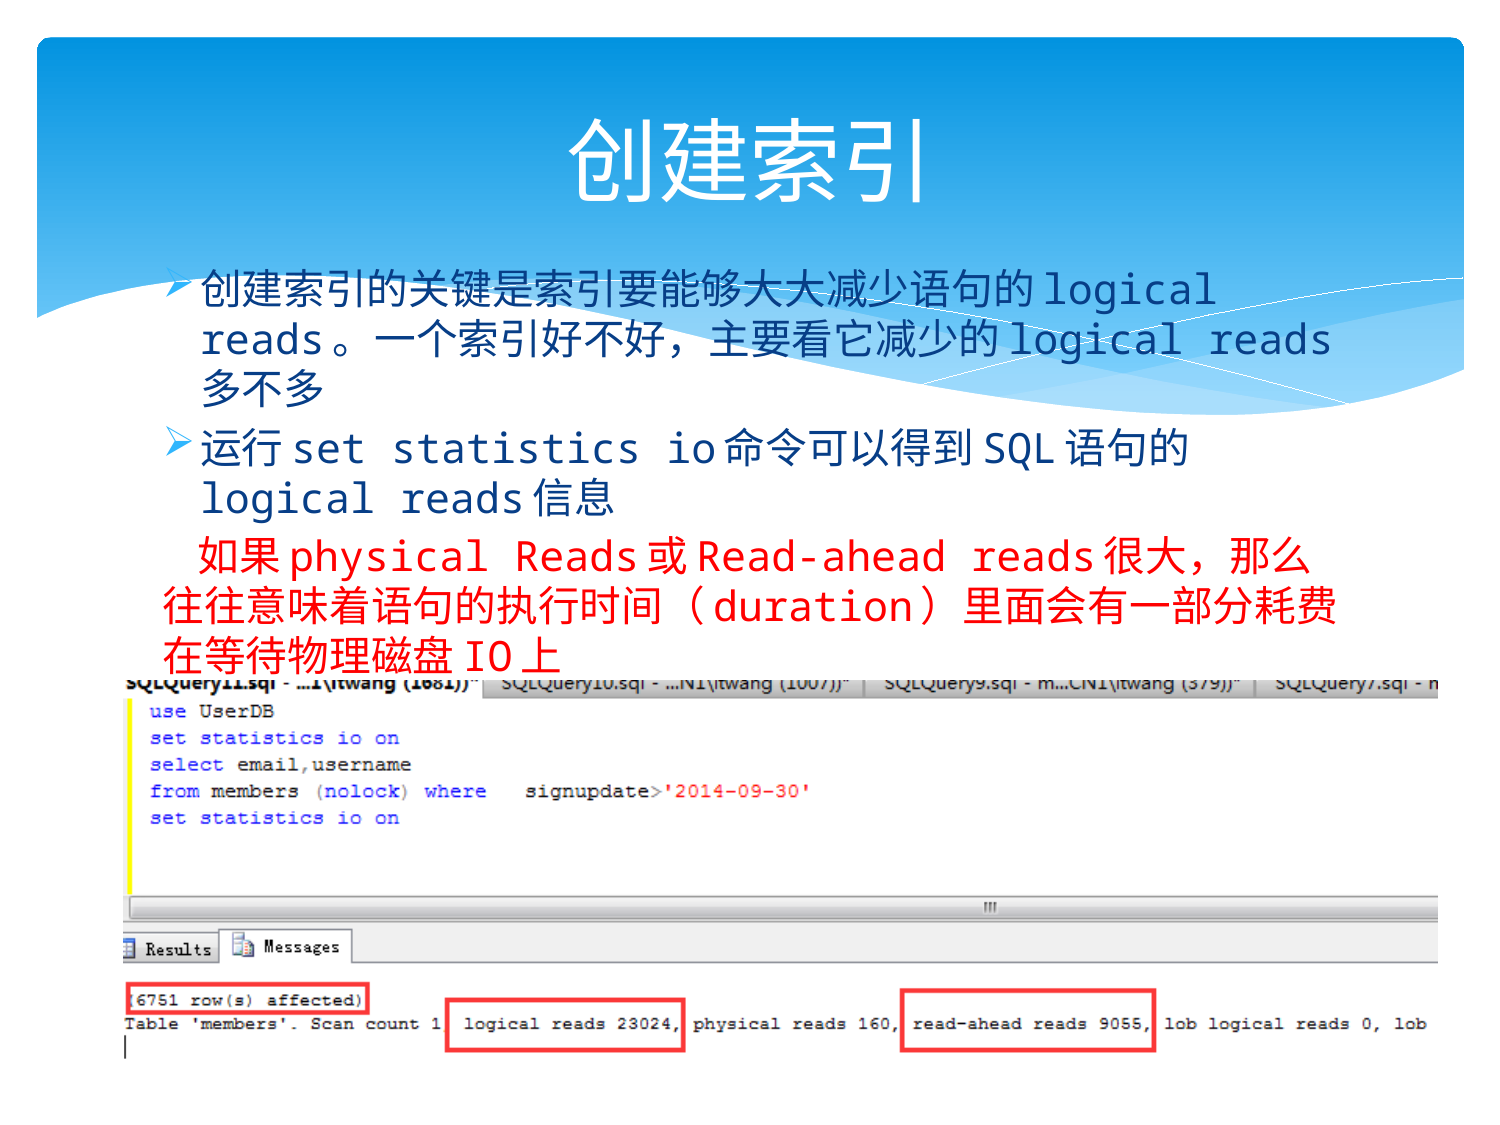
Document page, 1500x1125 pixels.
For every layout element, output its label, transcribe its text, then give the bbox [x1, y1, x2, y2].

list 创建索引的关键是索引要能够大大减少语句的logical reads。一个索引好不好，主要看它减少的logical reads多不多 运行set statistics io命令可以得到SQL语句的logical reads信息 如果physical Reads或Read-ahead reads很大，那么往往意味着语句的执行时间（duration）里面会有一部分耗费在等待物理磁盘IO上 [147, 261, 1359, 678]
picture [123, 680, 1439, 1095]
title 创建索引 [75, 55, 1425, 261]
